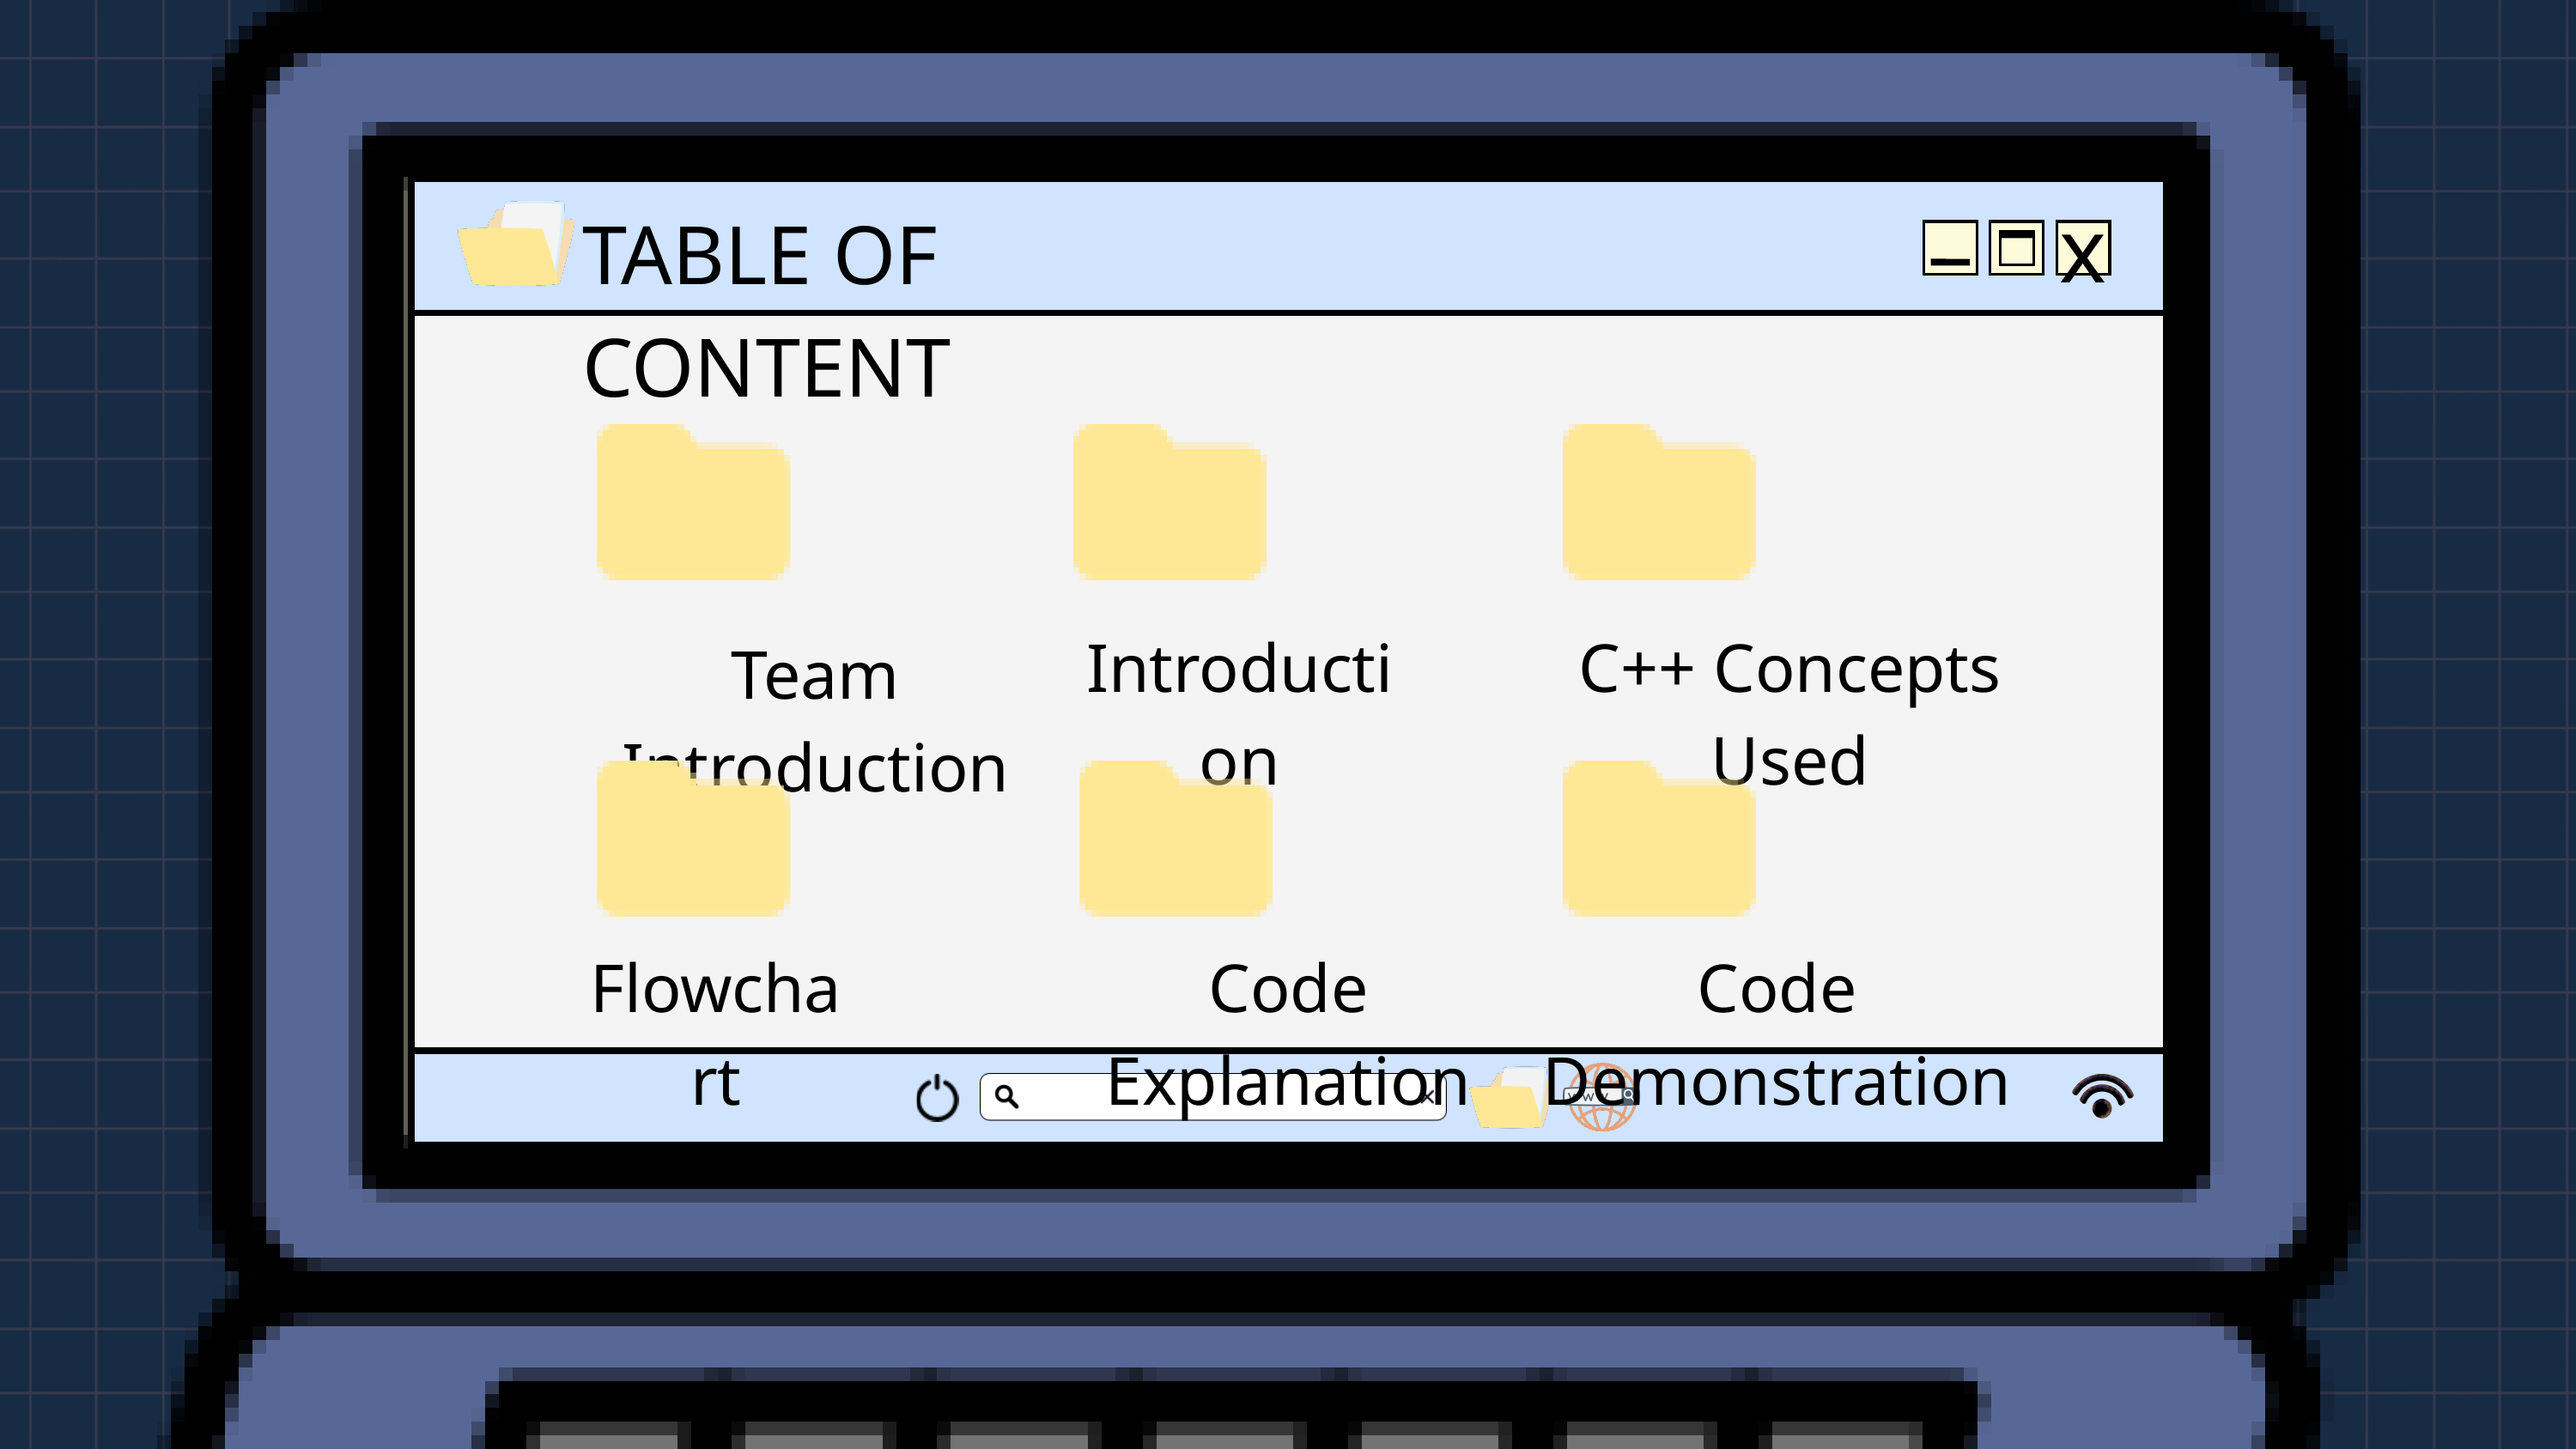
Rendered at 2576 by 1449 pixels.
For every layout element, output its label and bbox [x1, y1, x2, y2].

text_box [2361, 0, 2576, 1449]
text_box [1923, 221, 1978, 275]
text_box [2056, 221, 2111, 275]
text_box [1999, 230, 2034, 265]
text_box [410, 1050, 2166, 1146]
text_box [1990, 221, 2044, 275]
text_box [410, 323, 2166, 1050]
text_box [0, 0, 2361, 1449]
text_box [410, 178, 2166, 313]
